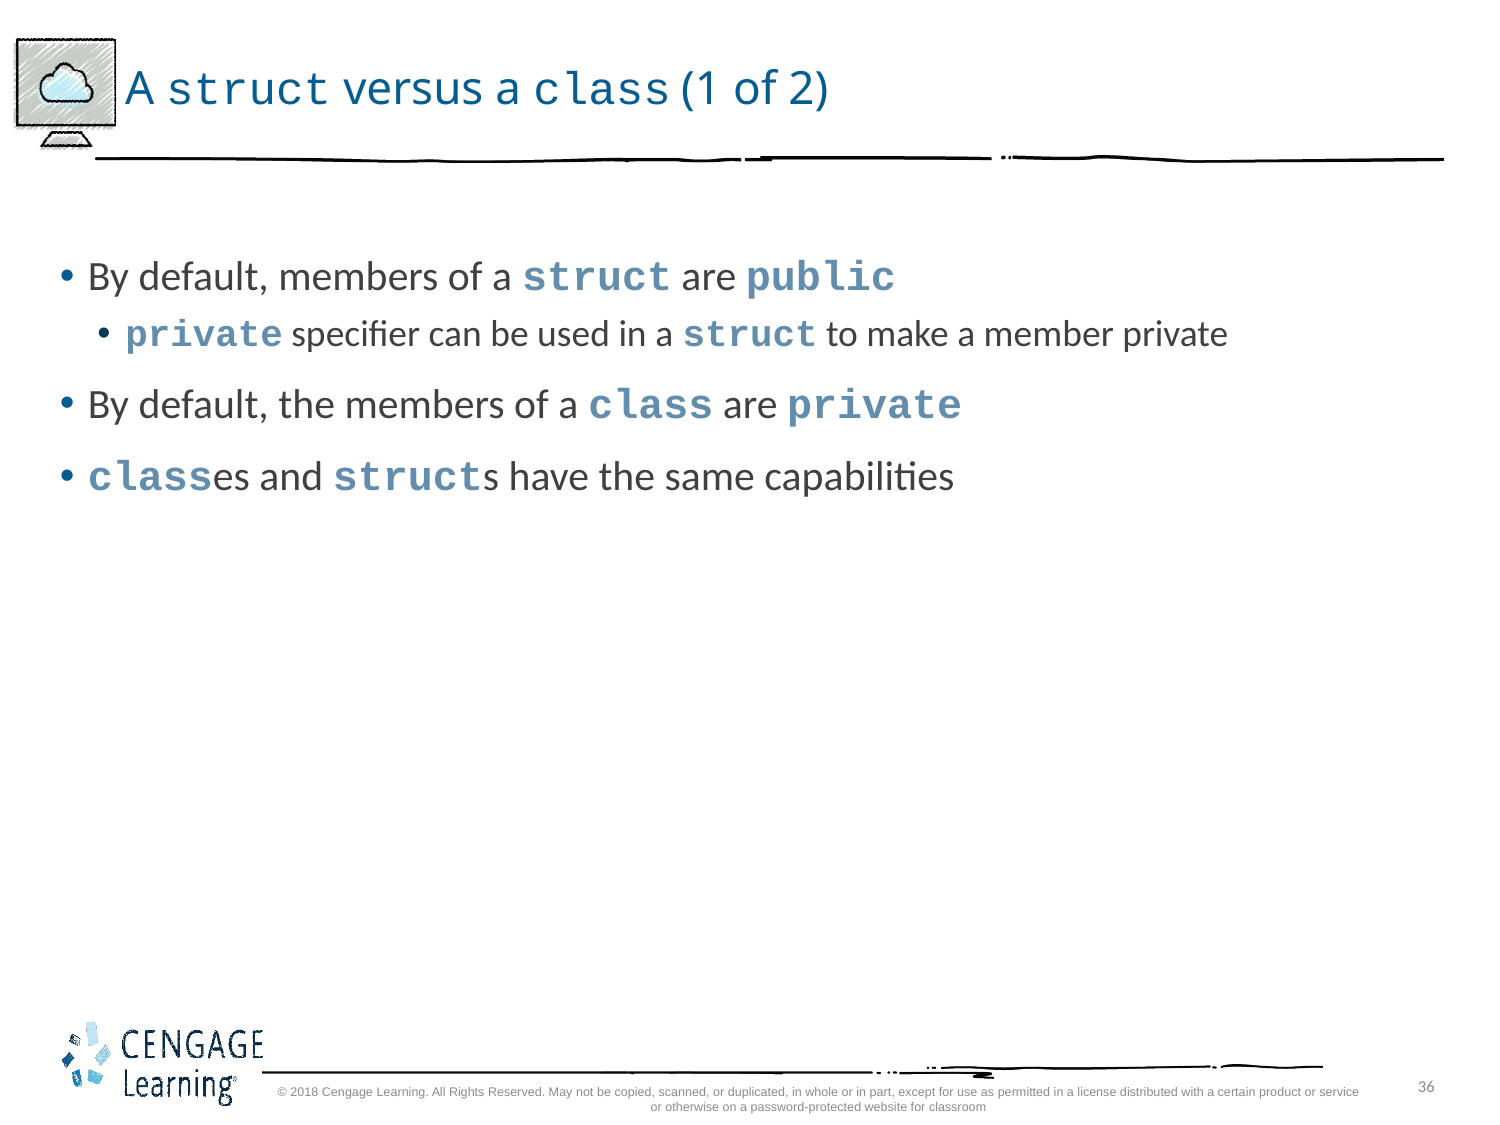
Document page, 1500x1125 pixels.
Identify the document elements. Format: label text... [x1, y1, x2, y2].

title A struct versus a class (1 of 2) [125, 67, 1442, 115]
picture [13, 36, 117, 151]
list By default, members of a struct are public private specifier can be used in a struct to make a member private By default, the members of a class are private classes and structs have the same capabilities [59, 252, 1441, 503]
footer © 2018 Cengage Learning. All Rights Reserved. May not be copied, scanned, or duplicated, in whole or in part, except for use as permitted in a license distributed with a certain product or service or otherwise on a password-protected website for classroom [262, 1079, 1375, 1120]
picture [95, 155, 1444, 163]
picture [62, 1022, 1323, 1106]
